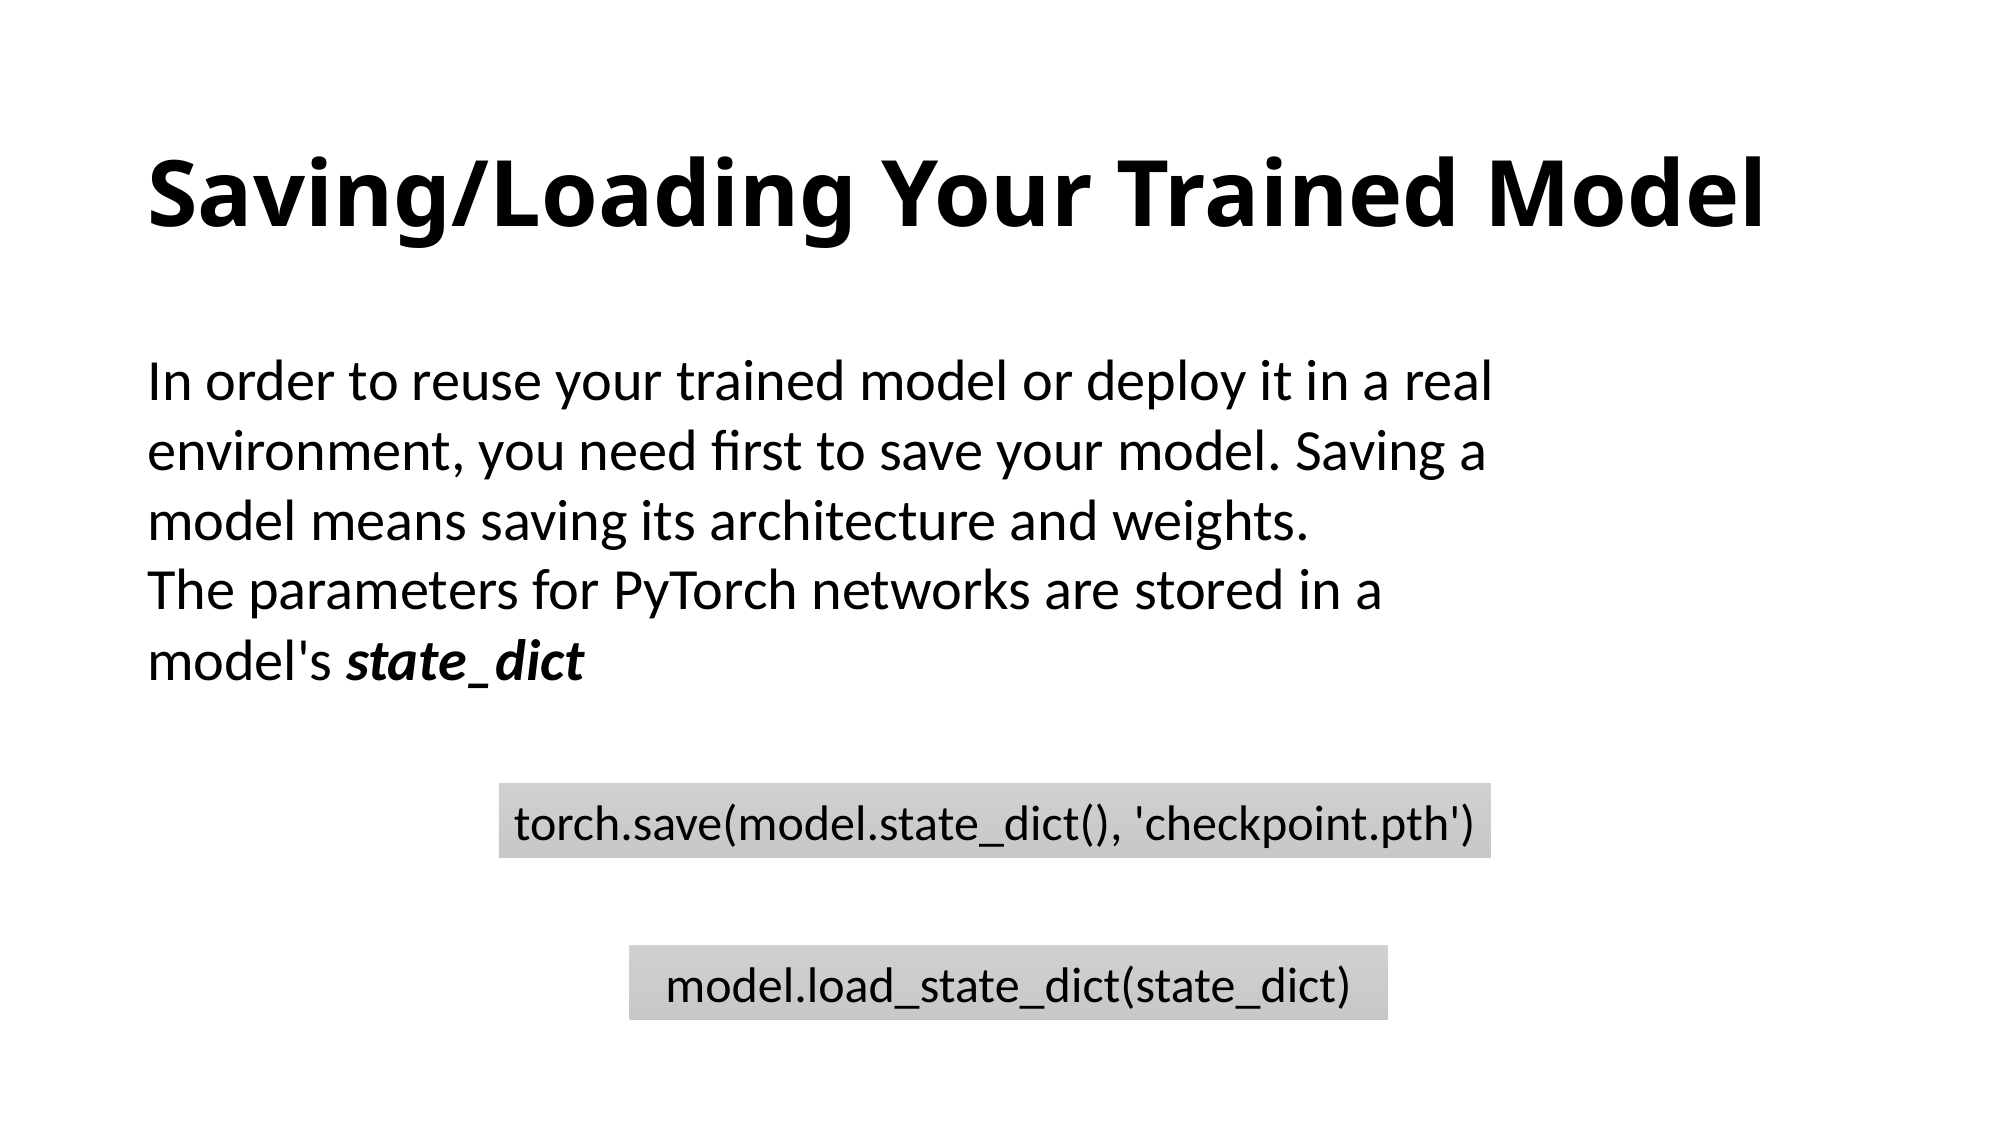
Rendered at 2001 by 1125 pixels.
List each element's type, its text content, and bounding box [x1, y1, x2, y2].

text_box model.load_state_dict(state_dict) [629, 945, 1388, 1020]
text_box In order to reuse your trained model or deploy it in a real environment, you need first to save your model. Saving a model means saving its architecture and weights. The parameters for PyTorch networks are stored in a model's state_dict [132, 334, 1650, 979]
text_box Saving/Loading Your Trained Model [132, 88, 1858, 306]
text_box torch.save(model.state_dict(), 'checkpoint.pth') [498, 783, 1491, 858]
